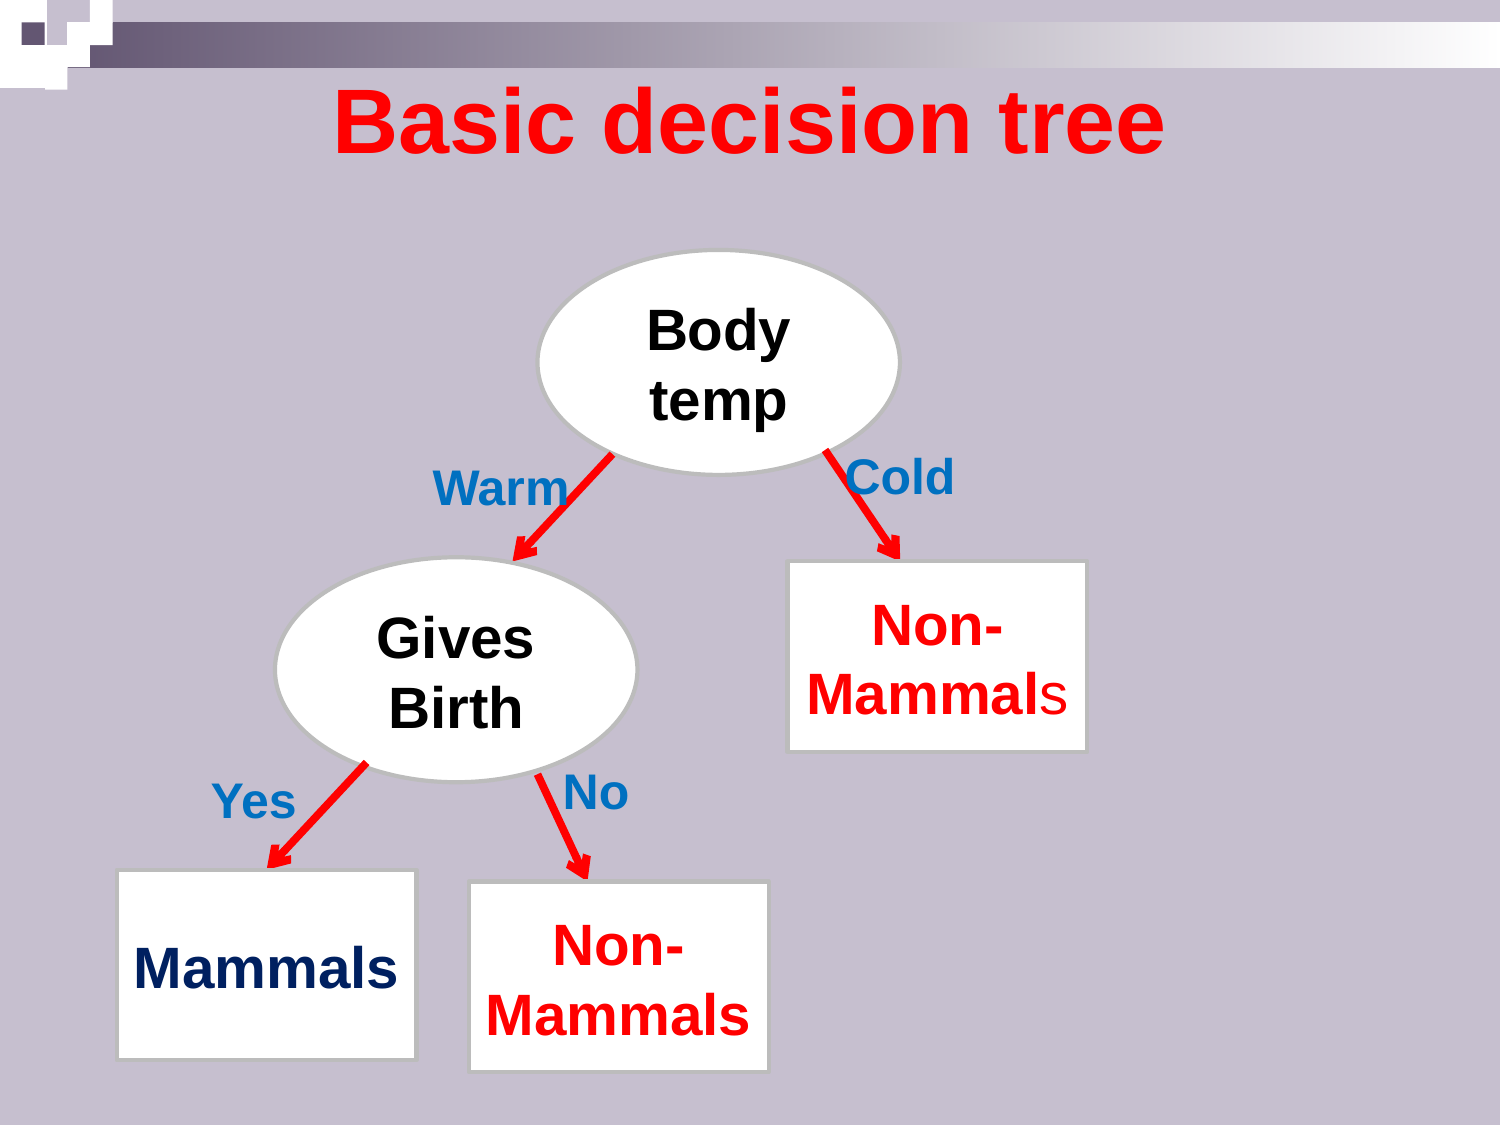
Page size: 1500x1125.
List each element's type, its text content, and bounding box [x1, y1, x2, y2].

title Basic decision tree [75, 4, 1425, 230]
text_box Warm [417, 447, 585, 523]
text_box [512, 453, 613, 562]
text_box Yes [195, 760, 267, 836]
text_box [824, 449, 901, 562]
text_box Mammals [115, 868, 419, 1062]
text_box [266, 762, 367, 871]
text_box Body temp [535, 247, 903, 478]
text_box Gives Birth [272, 555, 640, 785]
text_box No [548, 752, 645, 827]
text_box Non- Mammals [467, 879, 771, 1074]
text_box Non- Mammals [785, 559, 1089, 754]
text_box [537, 773, 588, 882]
text_box Cold [829, 437, 971, 513]
